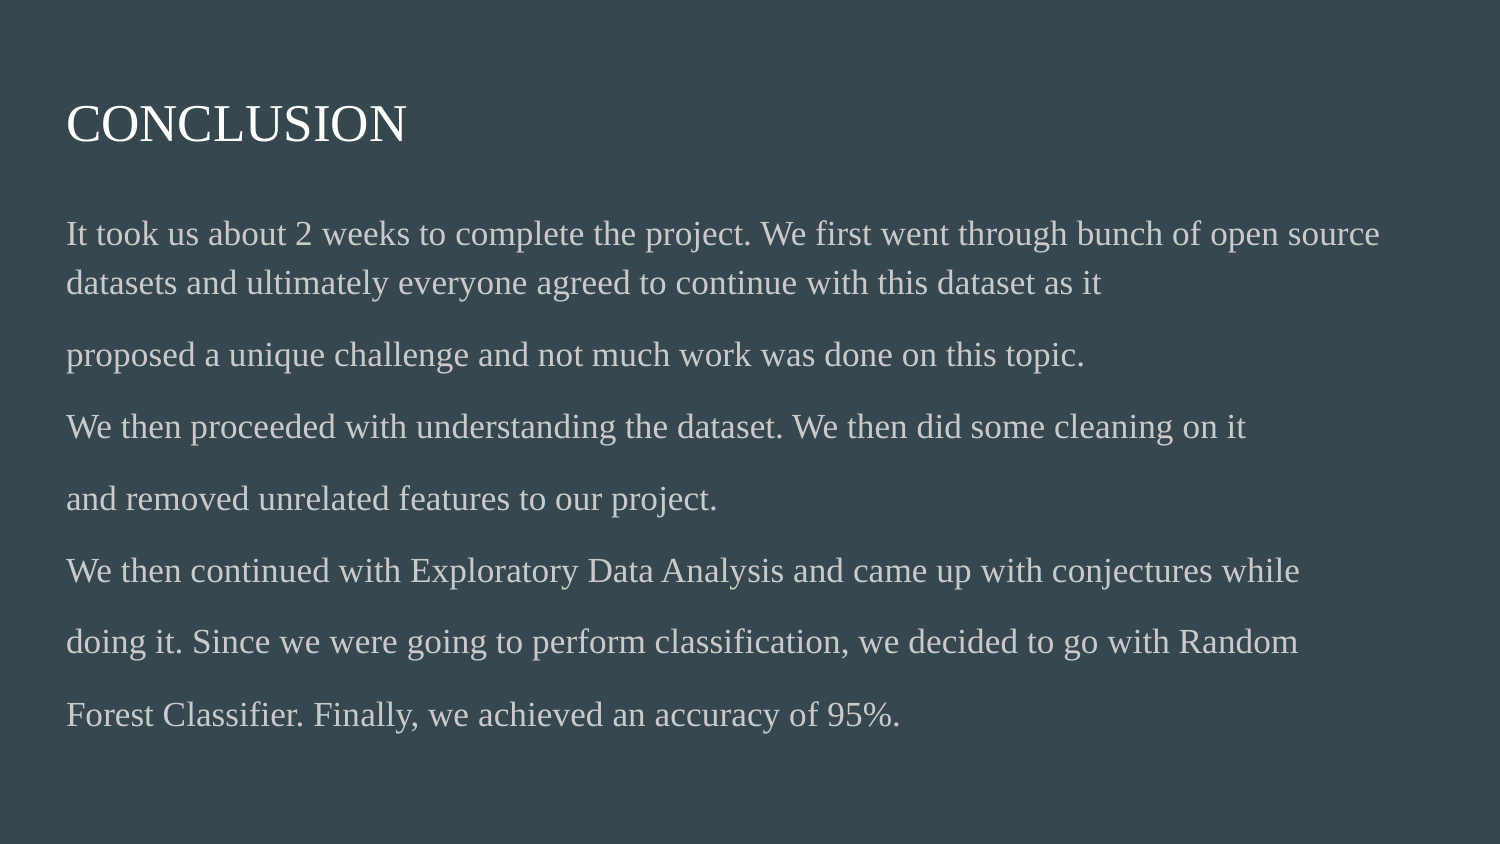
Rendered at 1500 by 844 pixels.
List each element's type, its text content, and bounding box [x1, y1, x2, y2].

title CONCLUSION [51, 72, 1449, 167]
list It took us about 2 weeks to complete the project. We first went through bunch of open source datasets and ultimately everyone agreed to continue with this dataset as it proposed a unique challenge and not much work was done on this topic. We then proceeded with understanding the dataset. We then did some cleaning on it and removed unrelated features to our project. We then continued with Exploratory Data Analysis and came up with conjectures while doing it. Since we were going to perform classification, we decided to go with Random Forest Classifier. Finally, we achieved an accuracy of 95%. [51, 189, 1449, 750]
